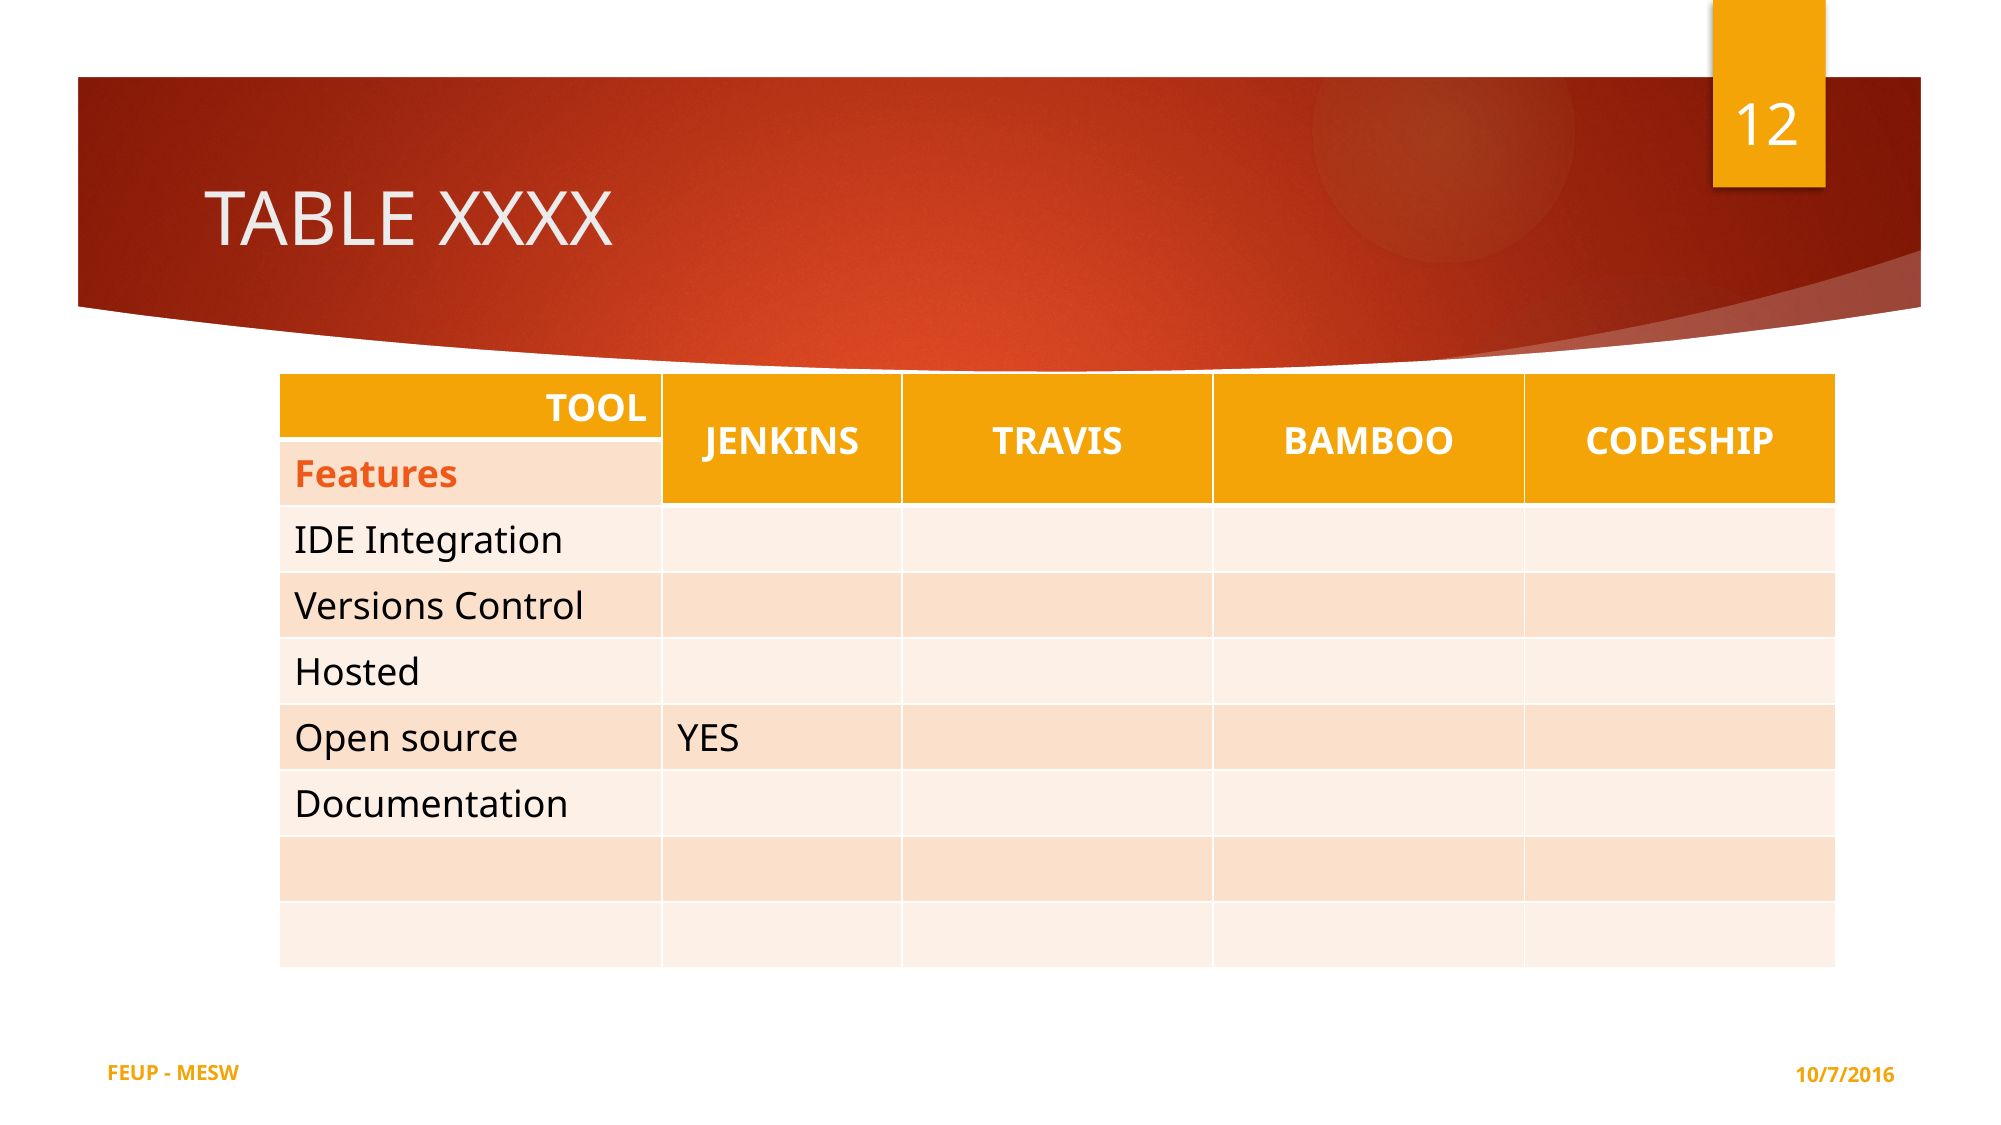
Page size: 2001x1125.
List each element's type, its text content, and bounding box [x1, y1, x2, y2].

table_cell [903, 639, 1212, 703]
table_cell [663, 771, 901, 835]
title TABLE XXXX [189, 155, 1627, 275]
table_cell [663, 508, 901, 571]
footer FEUP - MESW [92, 1048, 726, 1099]
table_cell [903, 837, 1212, 901]
table_cell [663, 837, 901, 901]
table_cell [1525, 639, 1835, 703]
table_cell Versions Control [280, 573, 661, 637]
table_cell [280, 837, 661, 901]
table_cell [1525, 903, 1835, 967]
table_cell [903, 903, 1212, 967]
table_cell [1214, 573, 1524, 637]
table_cell YES [663, 705, 901, 769]
table_header BAMBOO [1214, 374, 1524, 503]
table_cell [903, 771, 1212, 835]
table_header TRAVIS [903, 374, 1212, 503]
table_cell [1214, 508, 1524, 571]
table_header JENKINS [663, 374, 901, 503]
table_cell Open source [280, 705, 661, 769]
slide_number 12 [1698, 48, 1836, 175]
table_cell [903, 508, 1212, 571]
table_header TOOL [280, 374, 661, 437]
table_cell [1214, 705, 1524, 769]
table_cell [280, 903, 661, 967]
table_header CODESHIP [1525, 374, 1835, 503]
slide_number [1747, 1048, 1910, 1099]
table_cell Documentation [280, 771, 661, 835]
table_cell [1525, 705, 1835, 769]
table_cell [1214, 903, 1524, 967]
table_cell [1525, 508, 1835, 571]
table_cell [1214, 837, 1524, 901]
table_cell Features [280, 442, 661, 505]
table_cell [663, 639, 901, 703]
table_cell IDE Integration [280, 507, 661, 571]
table_cell [1214, 639, 1524, 703]
table_cell [1525, 573, 1835, 637]
table_cell [663, 573, 901, 637]
table_cell [903, 705, 1212, 769]
table_cell [903, 573, 1212, 637]
table_cell Hosted [280, 639, 661, 703]
table_cell [1214, 771, 1524, 835]
table_cell [1525, 837, 1835, 901]
table_cell [1525, 771, 1835, 835]
table_cell [663, 903, 901, 967]
